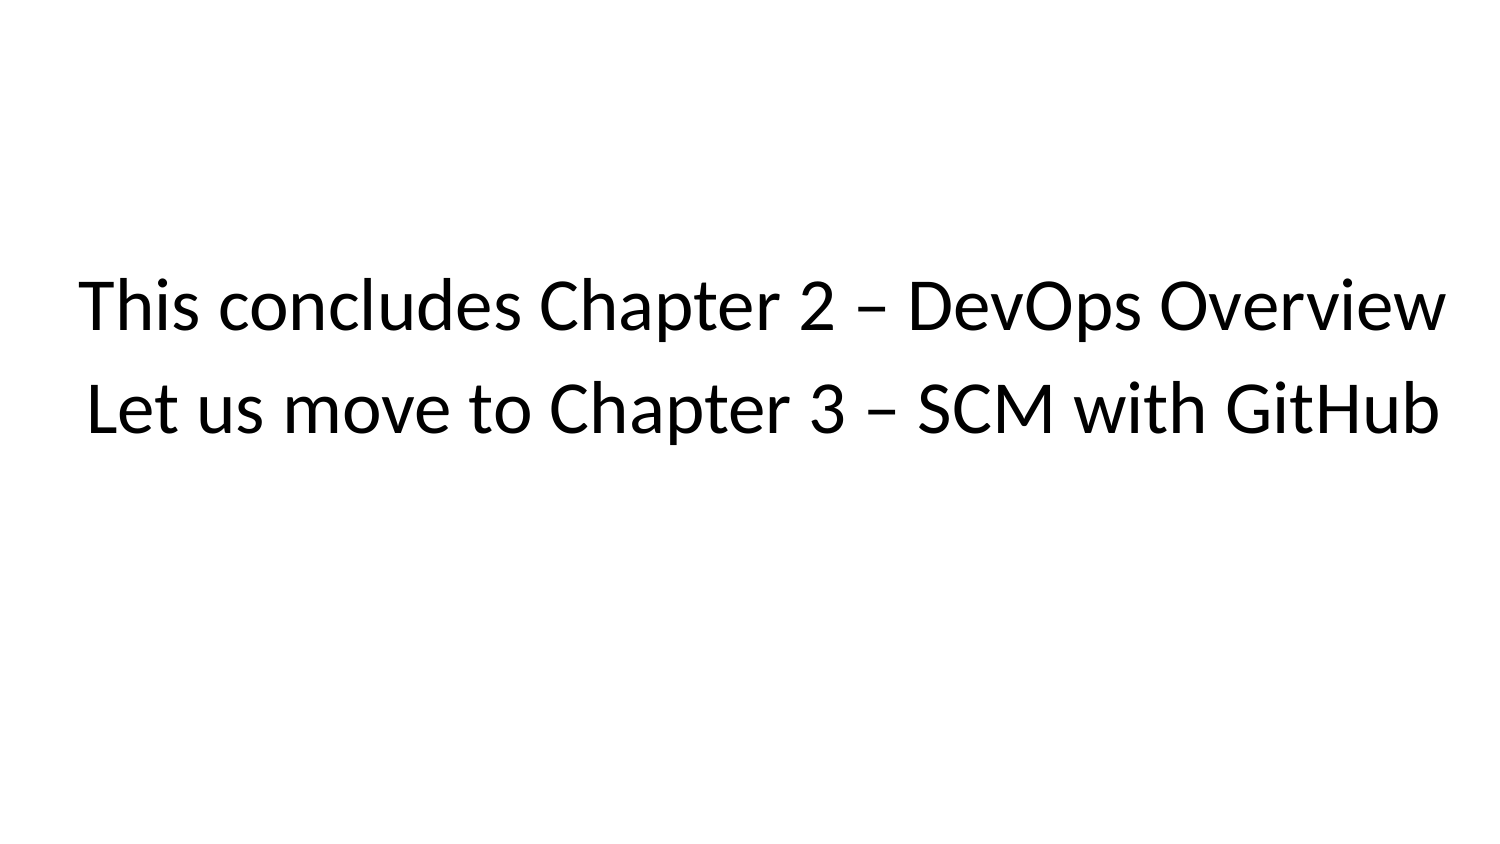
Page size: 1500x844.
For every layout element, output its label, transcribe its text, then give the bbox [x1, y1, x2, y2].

title This concludes Chapter 2 – DevOps Overview Let us move to Chapter 3 – SCM with GitHub [64, 221, 1463, 470]
